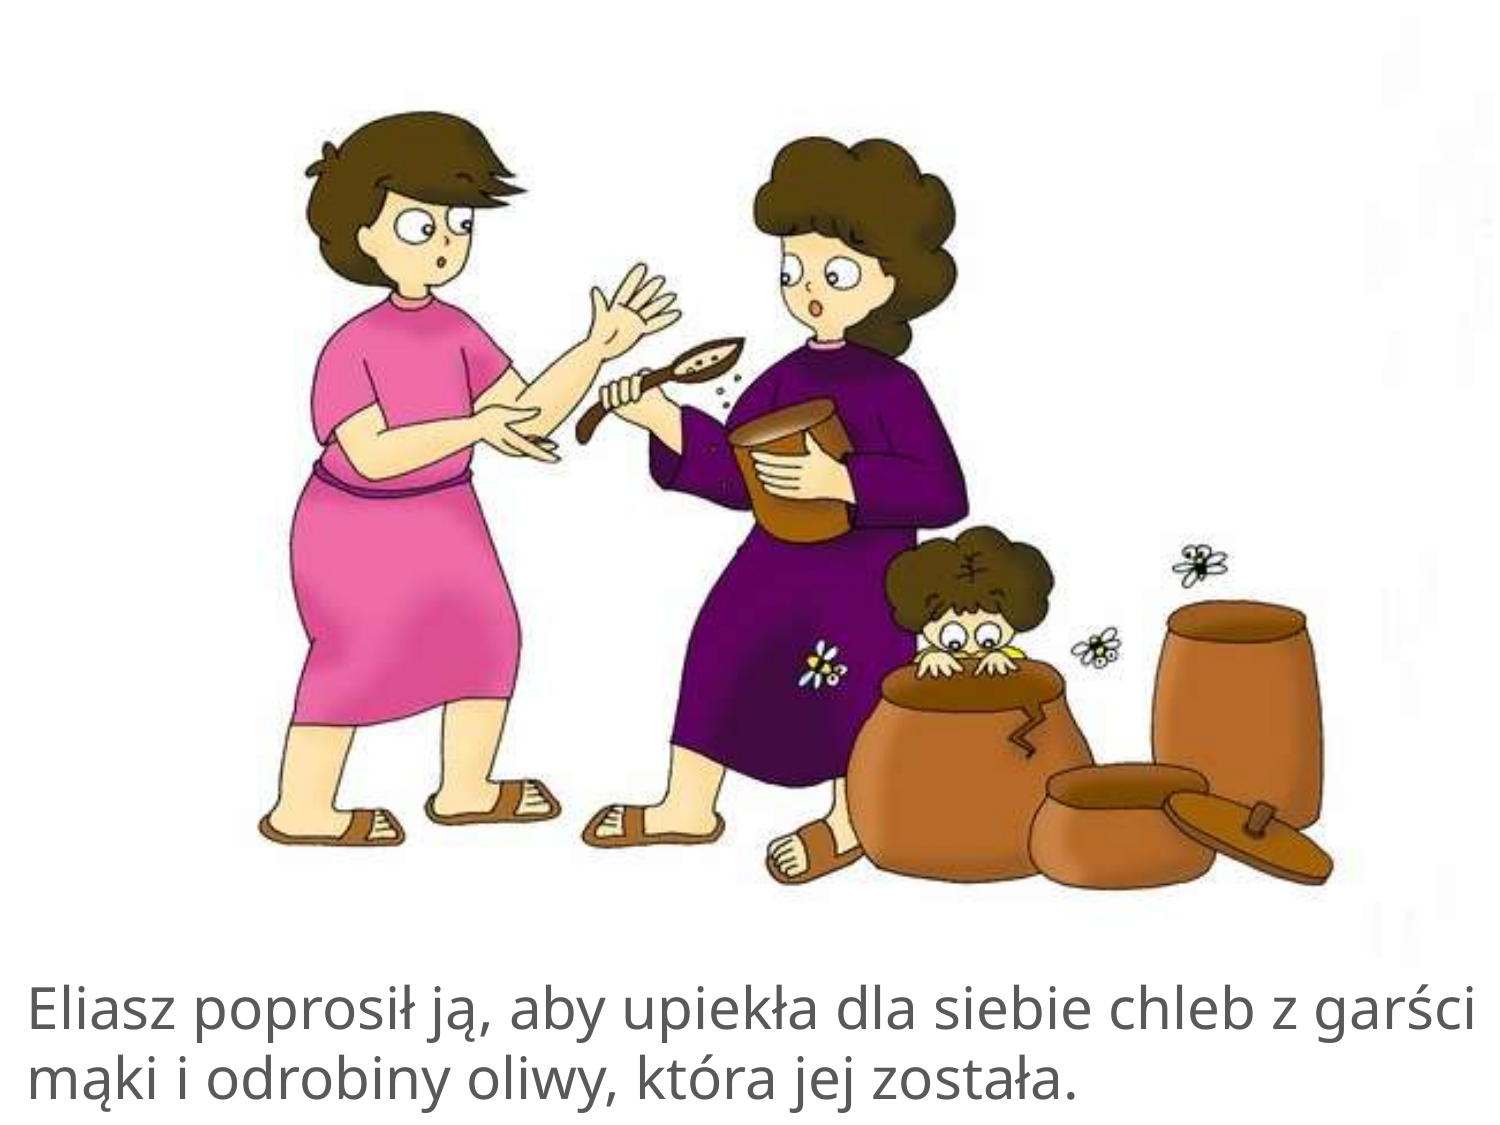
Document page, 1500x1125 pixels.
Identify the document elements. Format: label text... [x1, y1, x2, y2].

text_box Eliasz poprosił ją, aby upiekła dla siebie chleb z garści mąki i odrobiny oliwy, która jej została. [11, 972, 1498, 1119]
picture [0, 0, 1498, 967]
